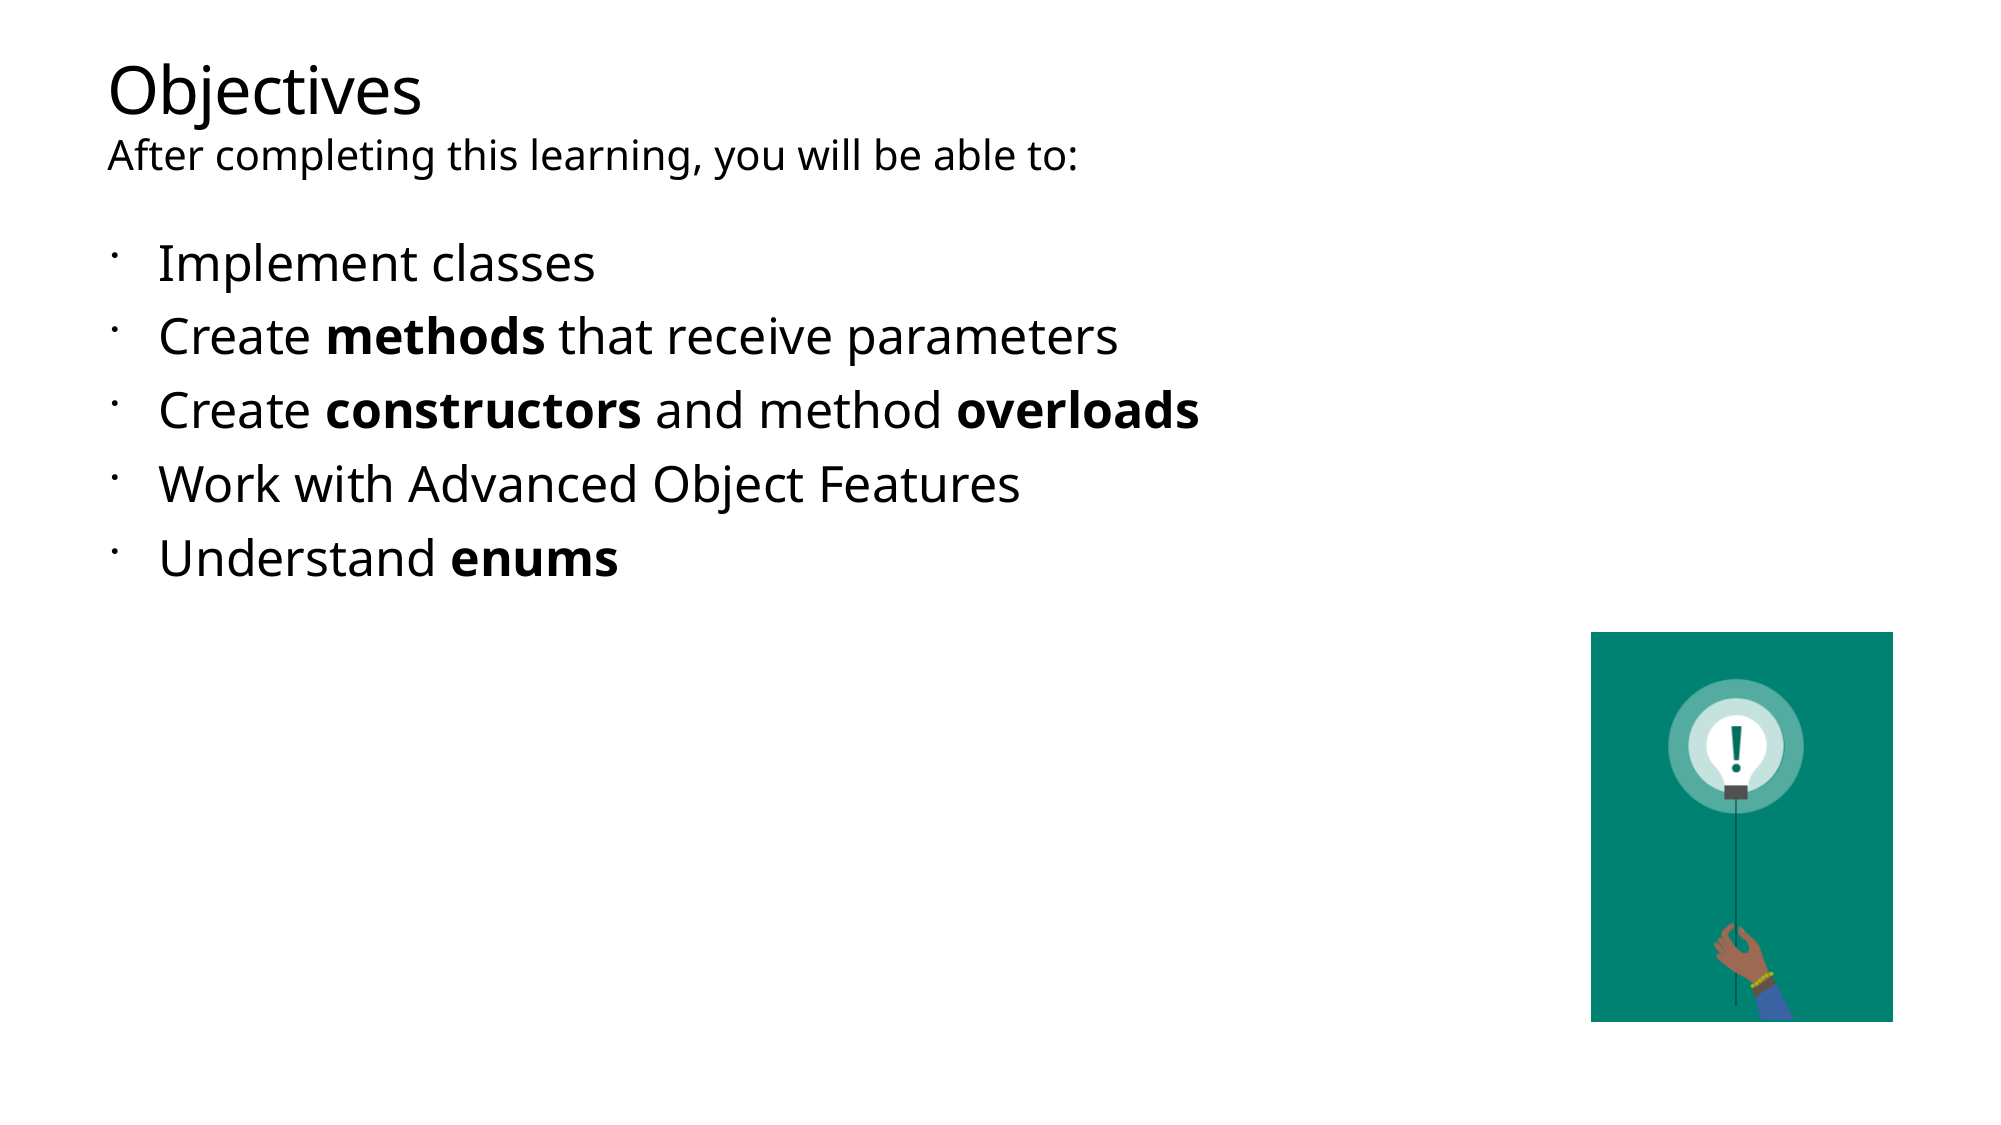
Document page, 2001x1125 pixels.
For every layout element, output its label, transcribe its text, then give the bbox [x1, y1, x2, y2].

picture [1591, 632, 1893, 1022]
subtitle After completing this learning, you will be able to: [107, 128, 1893, 205]
list Implement classes Create methods that receive parameters Create constructors and method overloads Work with Advanced Object Features Understand enums [107, 230, 1893, 1022]
title Objectives [107, 52, 1893, 128]
